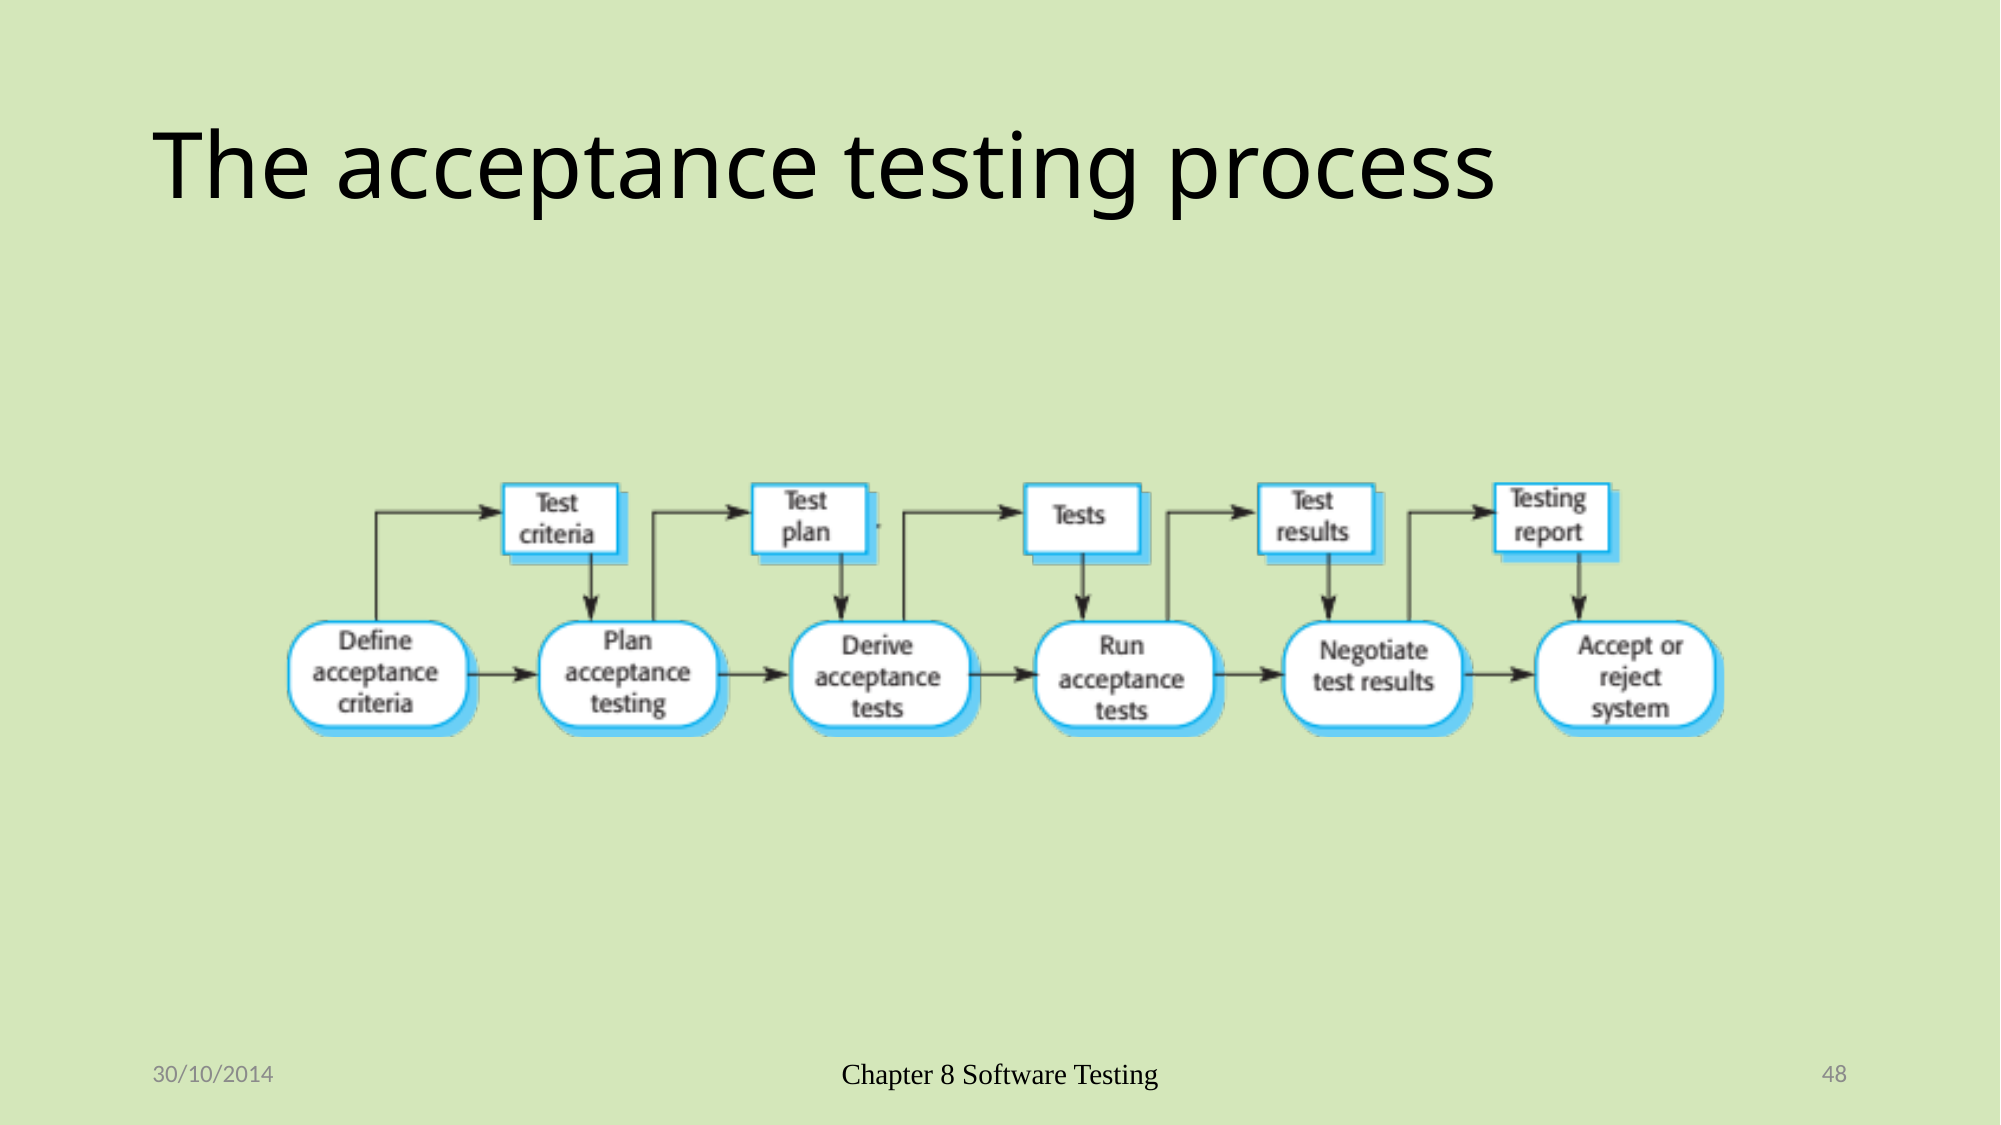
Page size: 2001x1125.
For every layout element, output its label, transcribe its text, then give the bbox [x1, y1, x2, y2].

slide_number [137, 1042, 588, 1103]
slide_number 48 [1412, 1042, 1863, 1103]
title The acceptance testing process [137, 59, 1863, 278]
picture [281, 481, 1725, 737]
footer Chapter 8 Software Testing [662, 1042, 1338, 1103]
